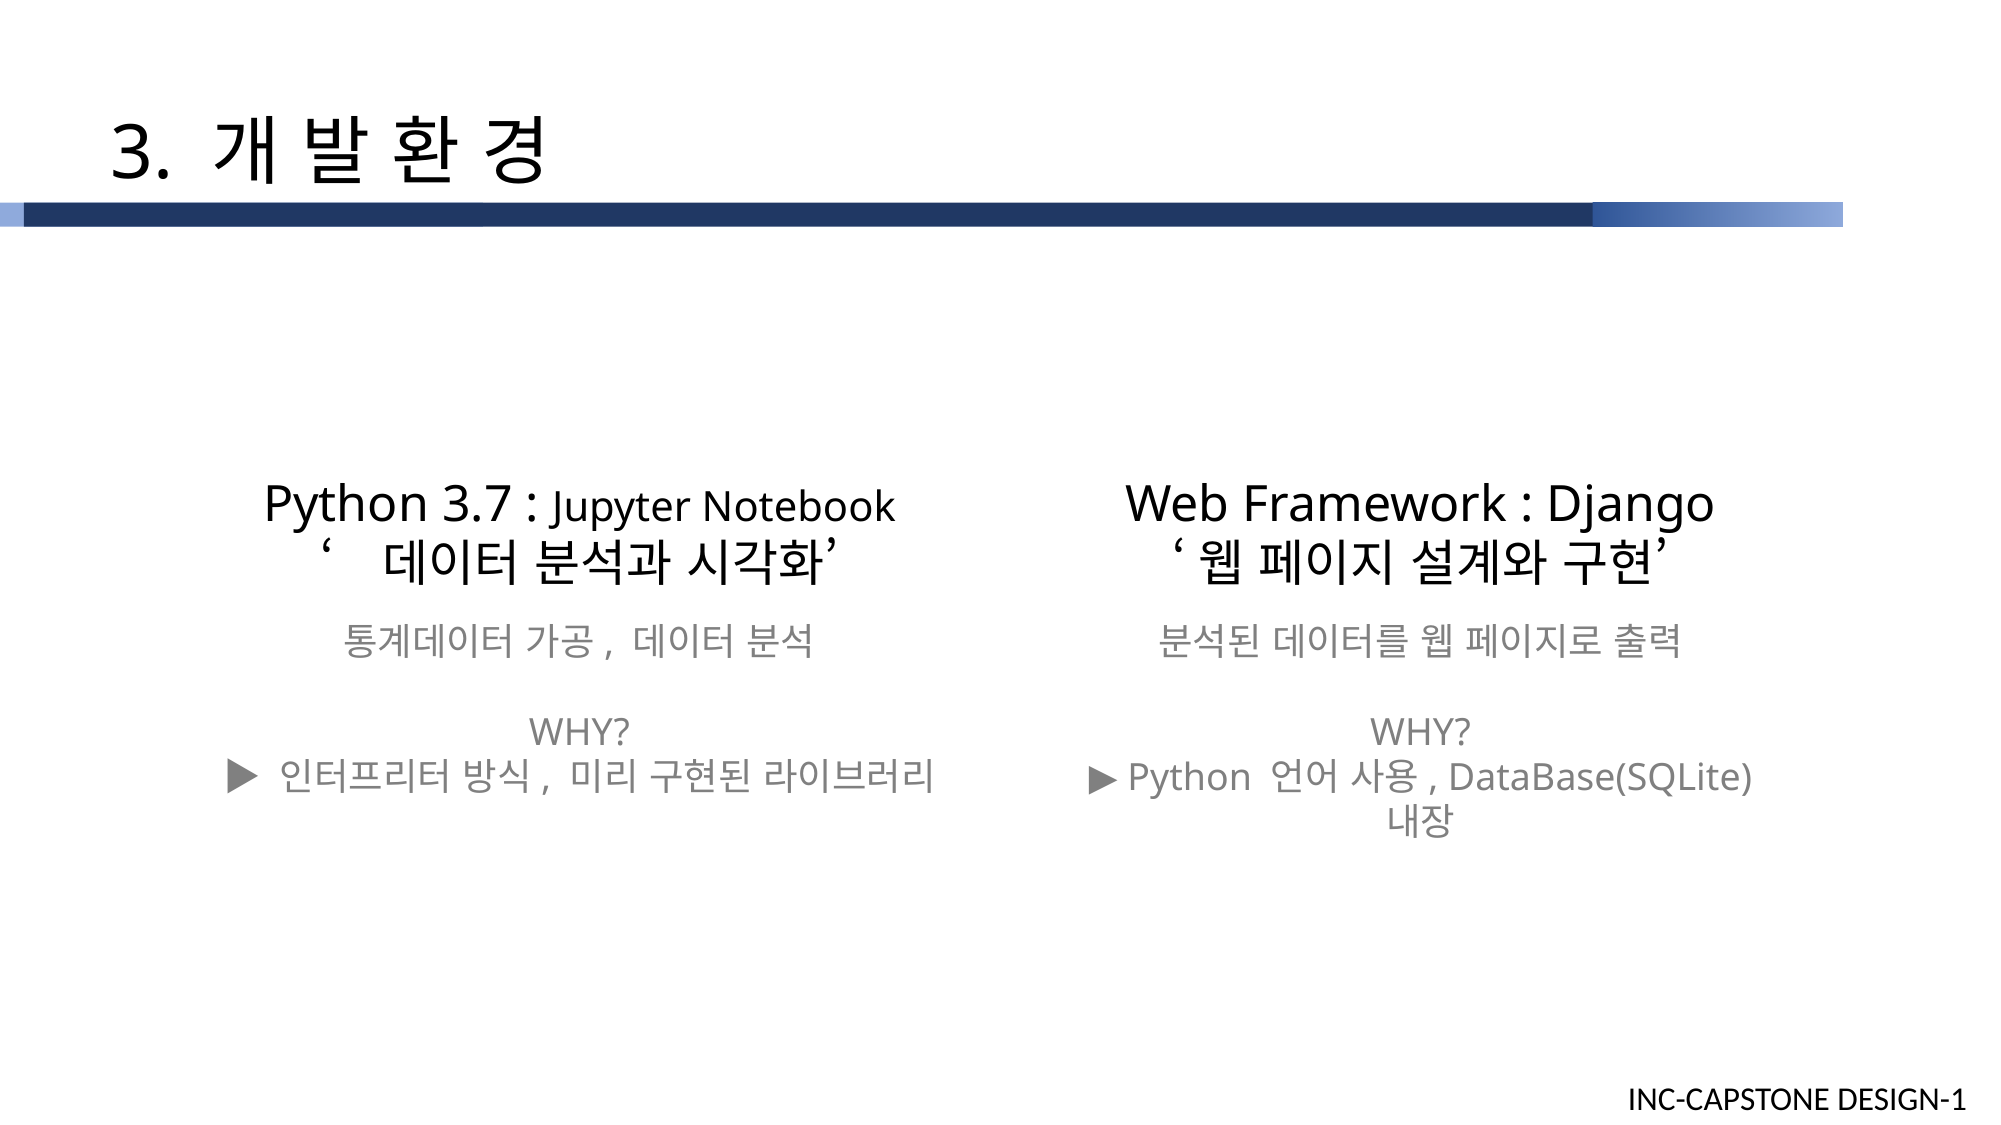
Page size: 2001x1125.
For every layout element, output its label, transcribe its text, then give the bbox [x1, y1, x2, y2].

text_box Python 3.7 : Jupyter Notebook ‘데이터 분석과 시각화’ 통계데이터 가공, 데이터 분석 WHY? ▶ 인터프리터 방식, 미리 구현된 라이브러리 [197, 464, 962, 806]
text_box 3. 개 발 환 경 [57, 96, 1143, 202]
text_box Web Framework : Django ‘웹 페이지 설계와 구현’ 분석된 데이터를 웹 페이지로 출력 WHY? ▶ Python 언어 사용, DataBase(SQLite) 내장 [1038, 464, 1803, 851]
